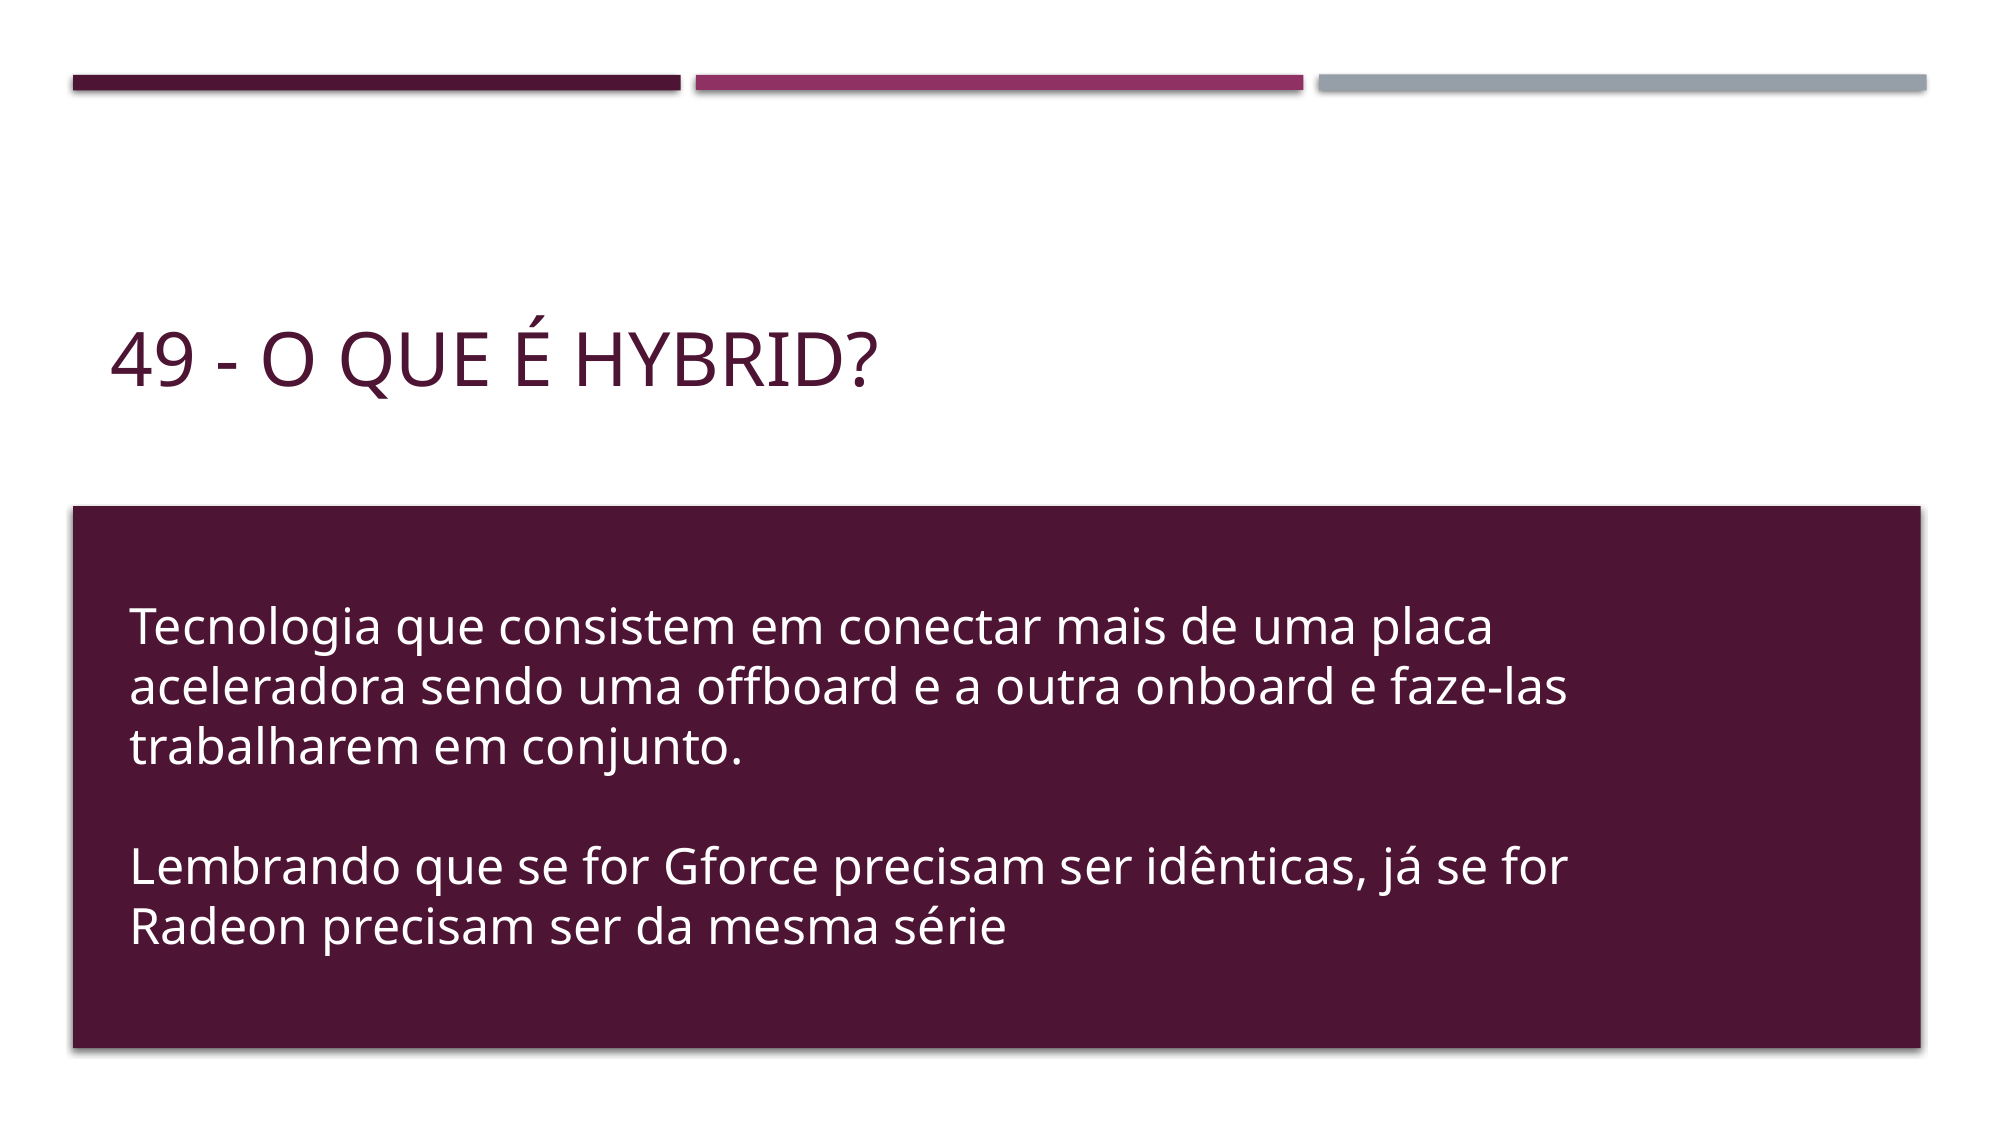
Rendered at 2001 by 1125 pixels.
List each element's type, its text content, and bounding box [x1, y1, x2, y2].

text_box Tecnologia que consistem em conectar mais de uma placa aceleradora sendo uma offboard e a outra onboard e faze-las trabalharem em conjunto. Lembrando que se for Gforce precisam ser idênticas, já se for Radeon precisam ser da mesma série [115, 587, 1740, 1023]
title 49 - O que é Hybrid? [95, 167, 1899, 410]
